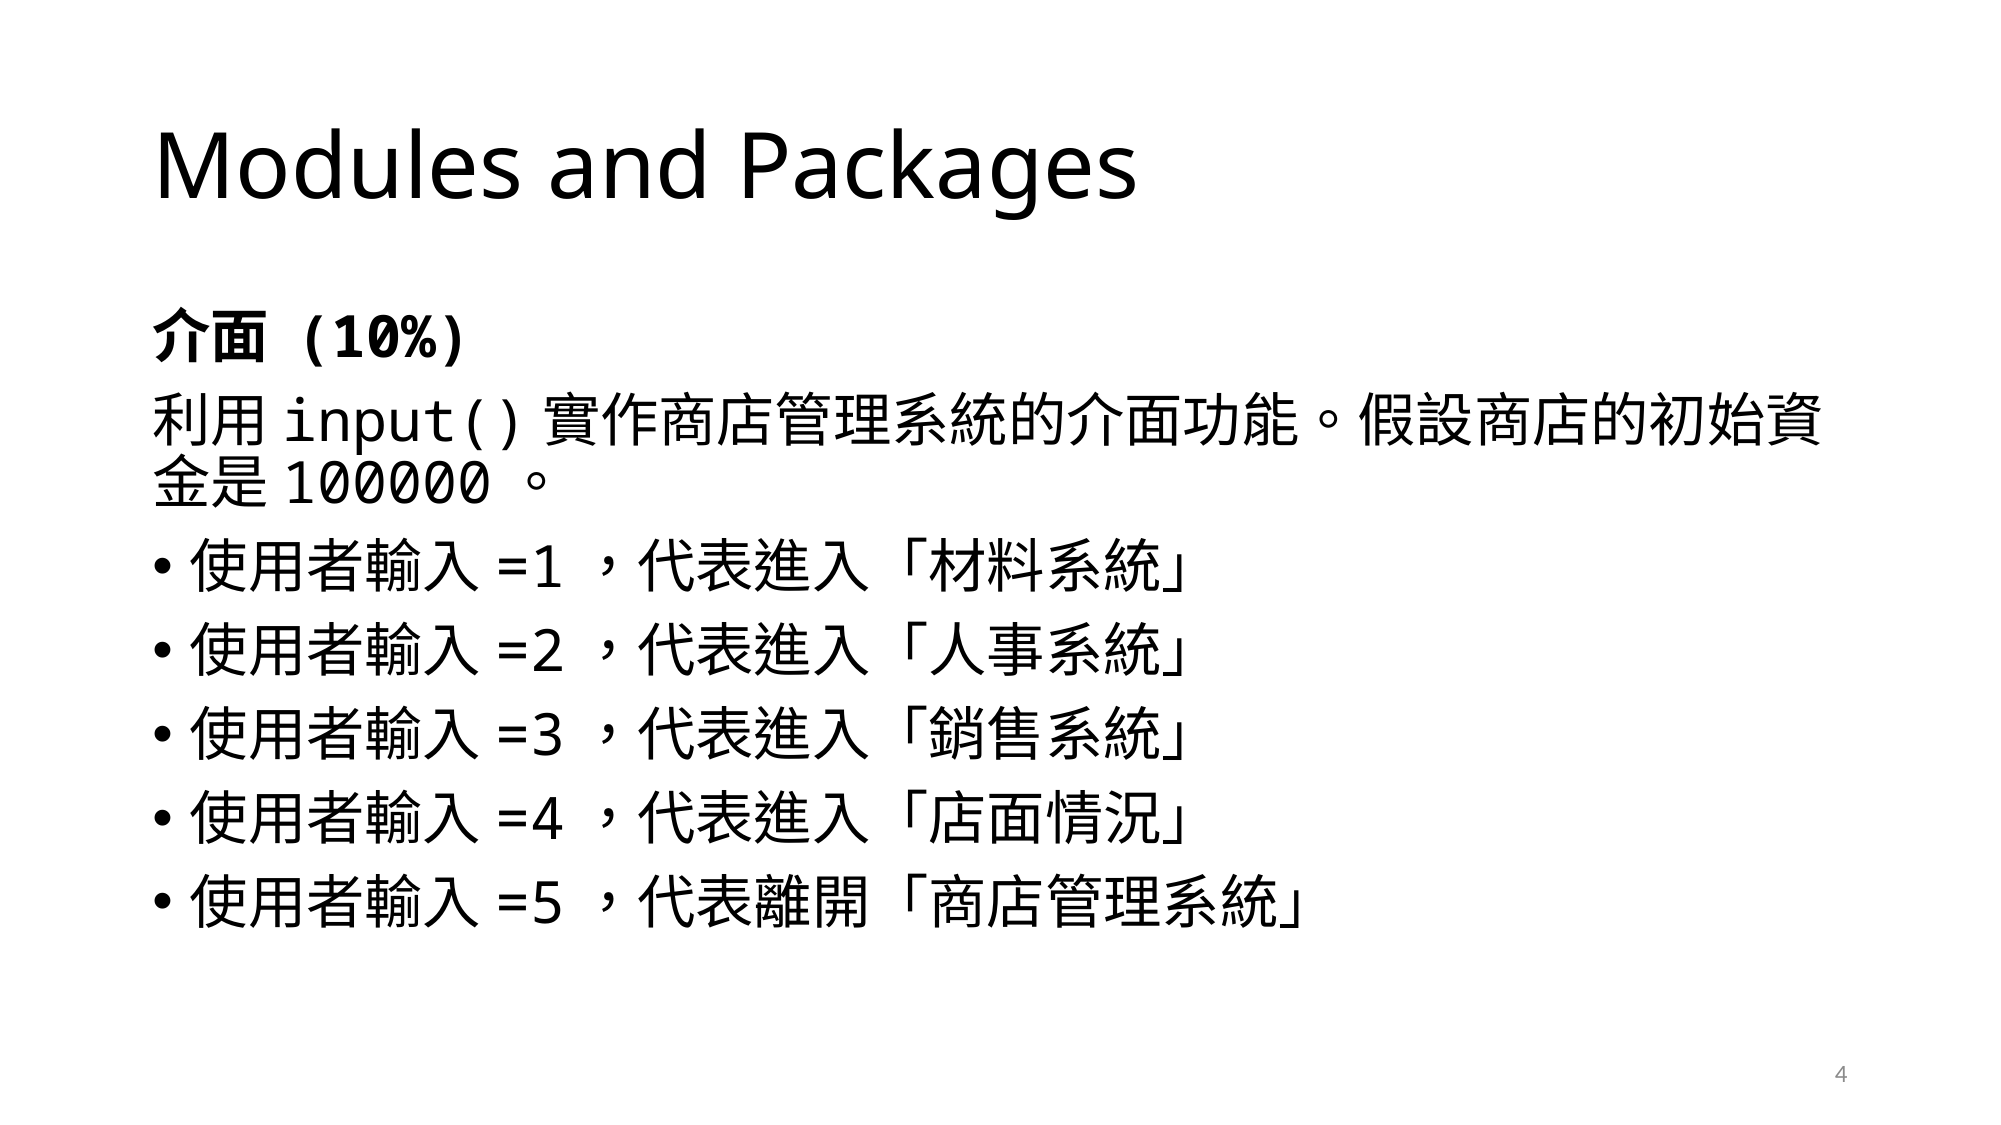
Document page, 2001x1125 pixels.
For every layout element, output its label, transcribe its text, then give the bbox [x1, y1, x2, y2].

slide_number 4 [1412, 1042, 1863, 1103]
list 介面 (10%) 利用input()實作商店管理系統的介面功能。假設商店的初始資金是100000。 使用者輸入=1，代表進入「材料系統」 使用者輸入=2，代表進入「人事系統」 使用者輸入=3，代表進入「銷售系統」 使用者輸入=4，代表進入「店面情況」 使用者輸入=5，代表離開「商店管理系統」 [137, 299, 1863, 1103]
title Modules and Packages [137, 59, 1863, 278]
